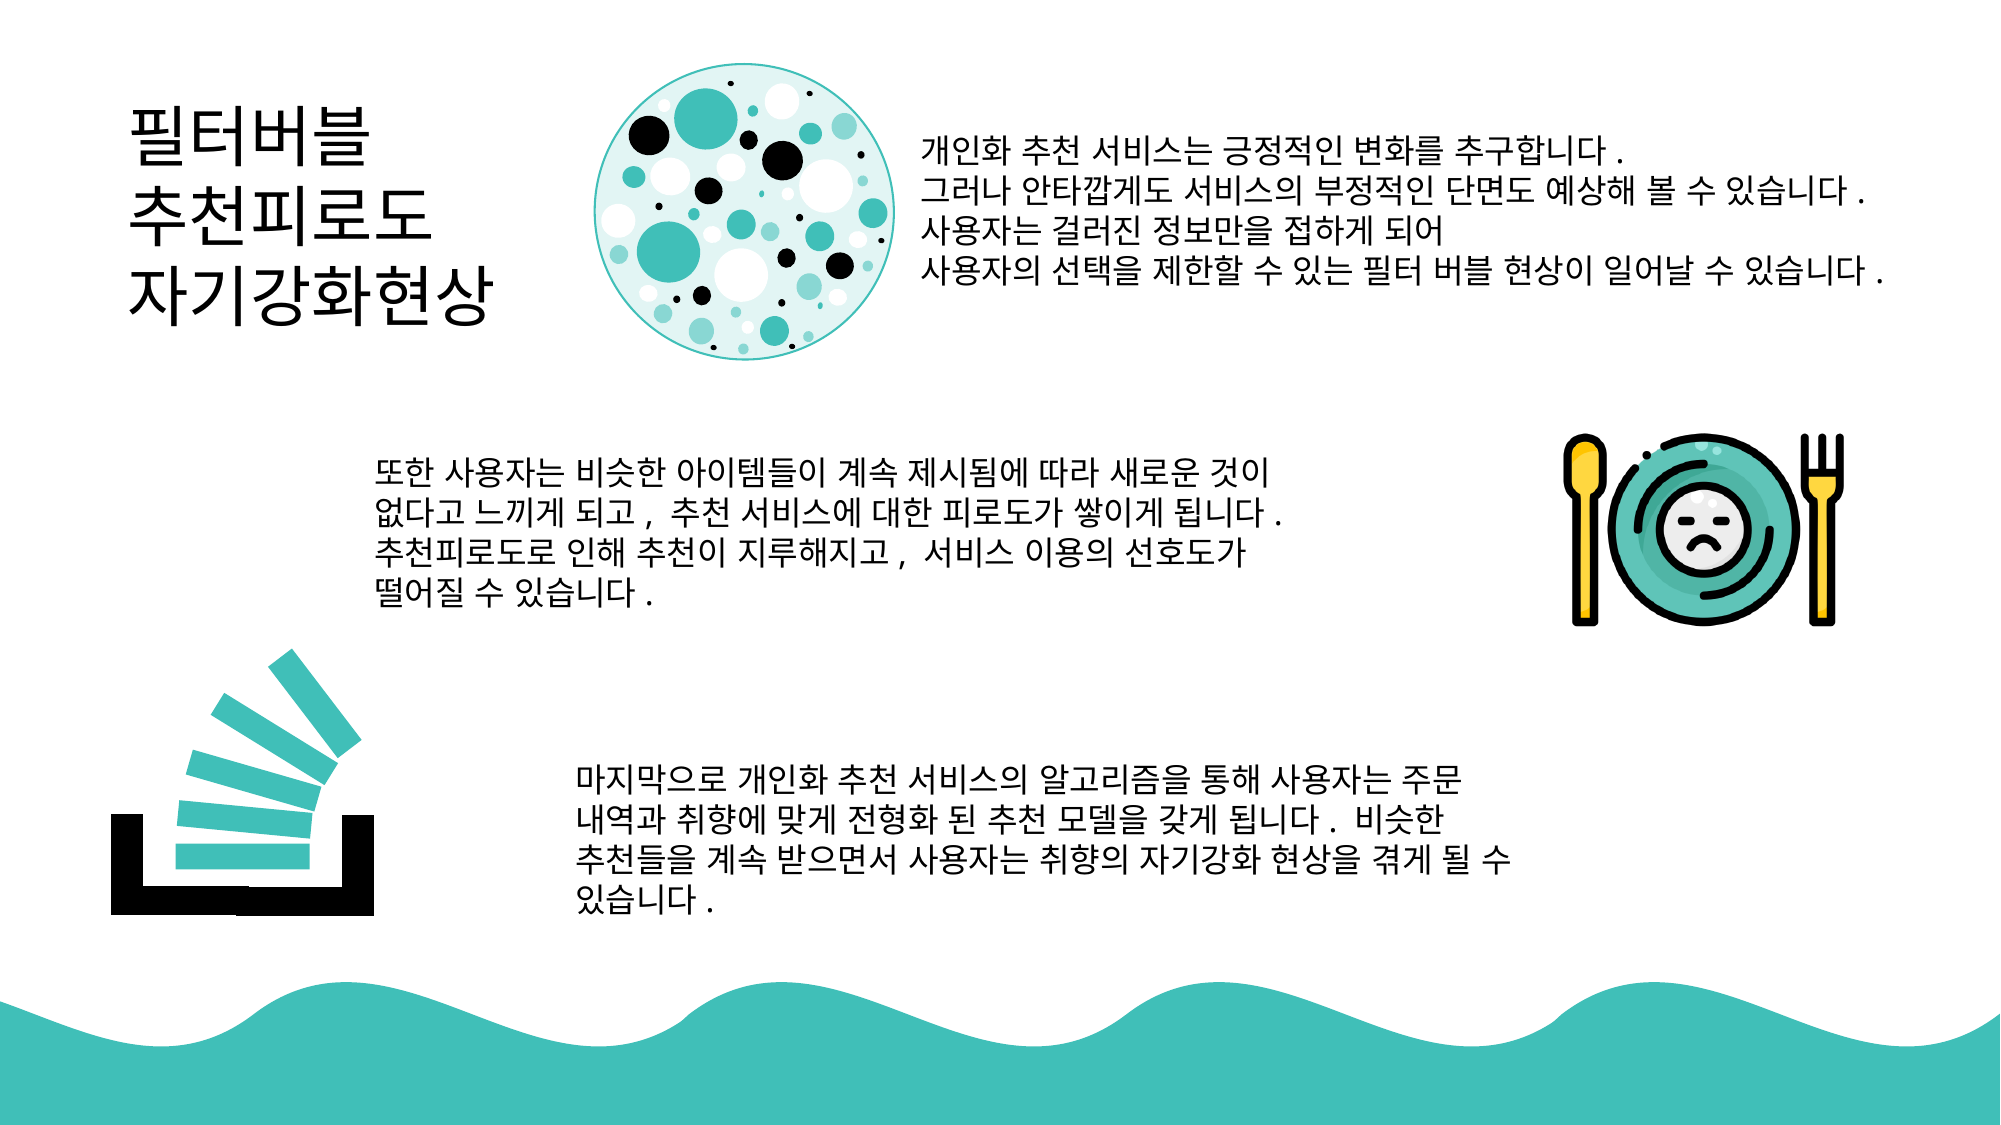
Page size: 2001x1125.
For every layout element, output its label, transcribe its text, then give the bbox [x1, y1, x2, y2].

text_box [594, 63, 894, 360]
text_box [0, 980, 2000, 1125]
text_box 개인화 추천 서비스는 긍정적인 변화를 추구합니다. 그러나 안타깝게도 서비스의 부정적인 단면도 예상해 볼 수 있습니다. 사용자는 걸러진 정보만을 접하게 되어 사용자의 선택을 제한할 수 있는 필터 버블 현상이 일어날 수 있습니다. [906, 122, 1910, 298]
text_box 필터버블 추천피로도 자기강화현상 [112, 87, 594, 343]
text_box 마지막으로 개인화 추천 서비스의 알고리즘을 통해 사용자는 주문 내역과 취향에 맞게 전형화 된 추천 모델을 갖게 됩니다. 비슷한 추천들을 계속 받으면서 사용자는 취향의 자기강화 현상을 겪게 될 수 있습니다. [560, 752, 1564, 967]
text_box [112, 645, 373, 914]
picture [1563, 389, 1844, 670]
text_box 또한 사용자는 비슷한 아이템들이 계속 제시됨에 따라 새로운 것이 없다고 느끼게 되고, 추천 서비스에 대한 피로도가 쌓이게 됩니다. 추천피로도로 인해 추천이 지루해지고, 서비스 이용의 선호도가 떨어질 수 있습니다. [359, 445, 1363, 620]
